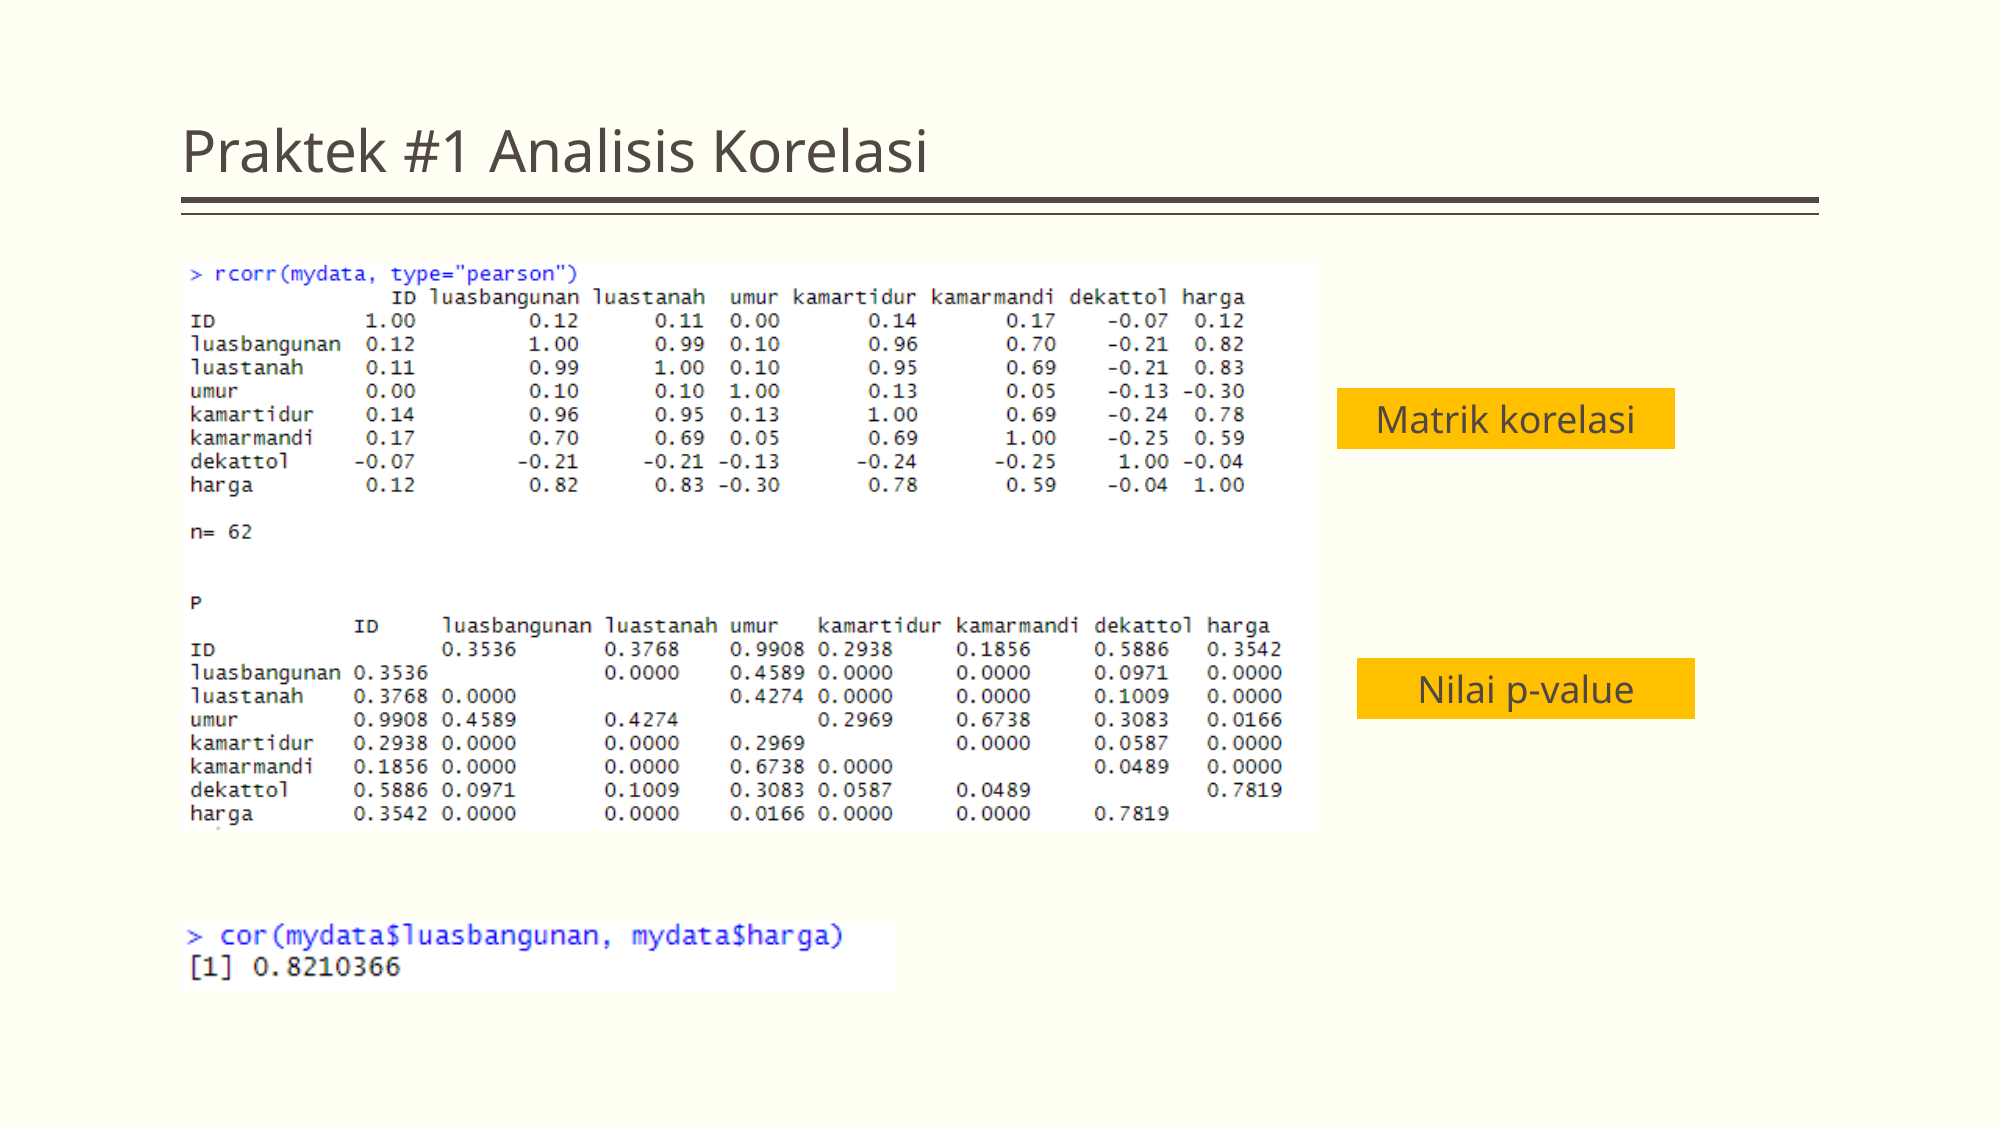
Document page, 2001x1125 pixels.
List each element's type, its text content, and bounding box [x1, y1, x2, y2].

picture [181, 922, 897, 991]
picture [181, 262, 1319, 830]
text_box Matrik korelasi [1337, 388, 1675, 449]
title Praktek #1 Analisis Korelasi [181, 12, 1819, 193]
text_box Nilai p-value [1357, 658, 1695, 719]
